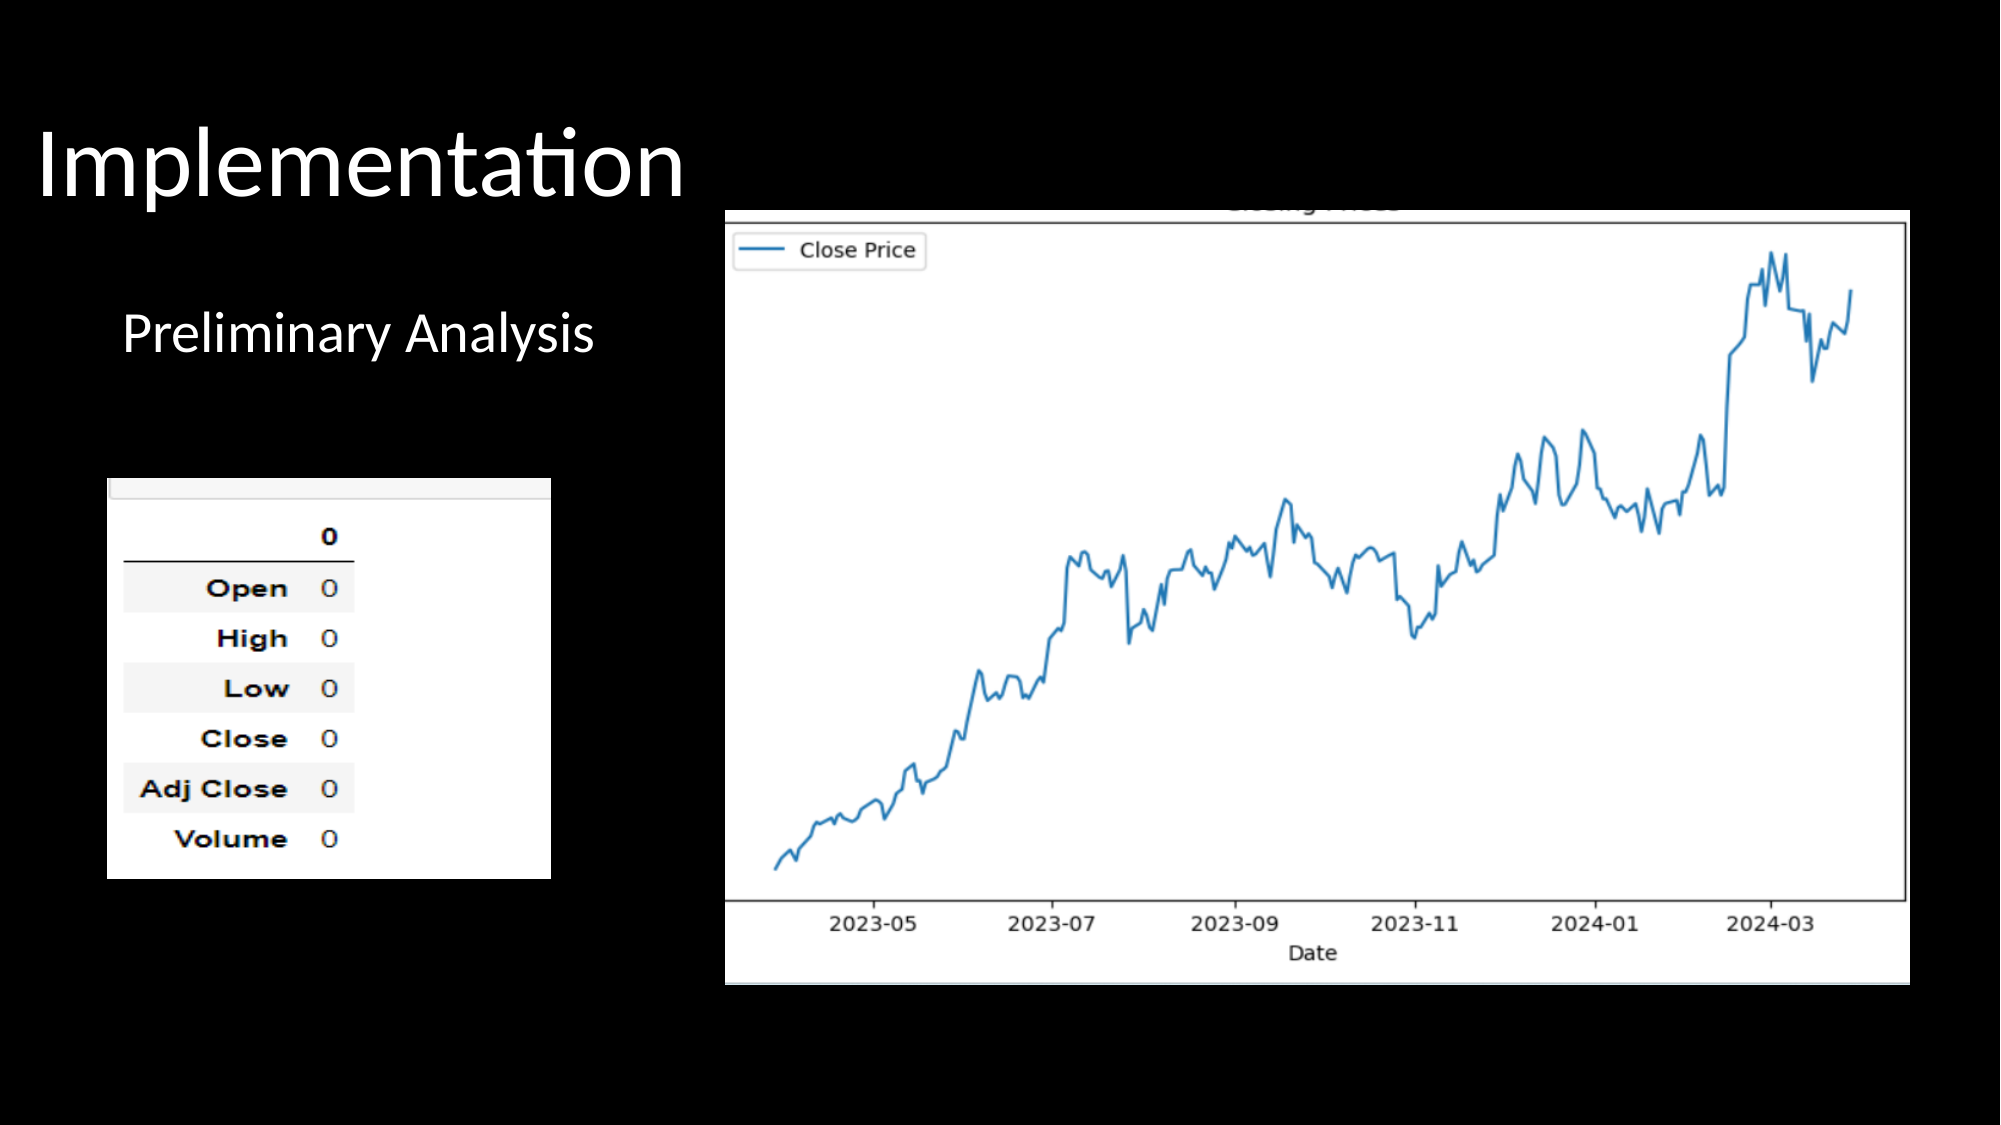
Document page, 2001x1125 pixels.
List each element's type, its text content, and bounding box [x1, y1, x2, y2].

text_box Preliminary Analysis [107, 286, 725, 372]
text_box Implementation [20, 88, 1021, 224]
picture [725, 210, 1910, 986]
picture [107, 478, 551, 879]
